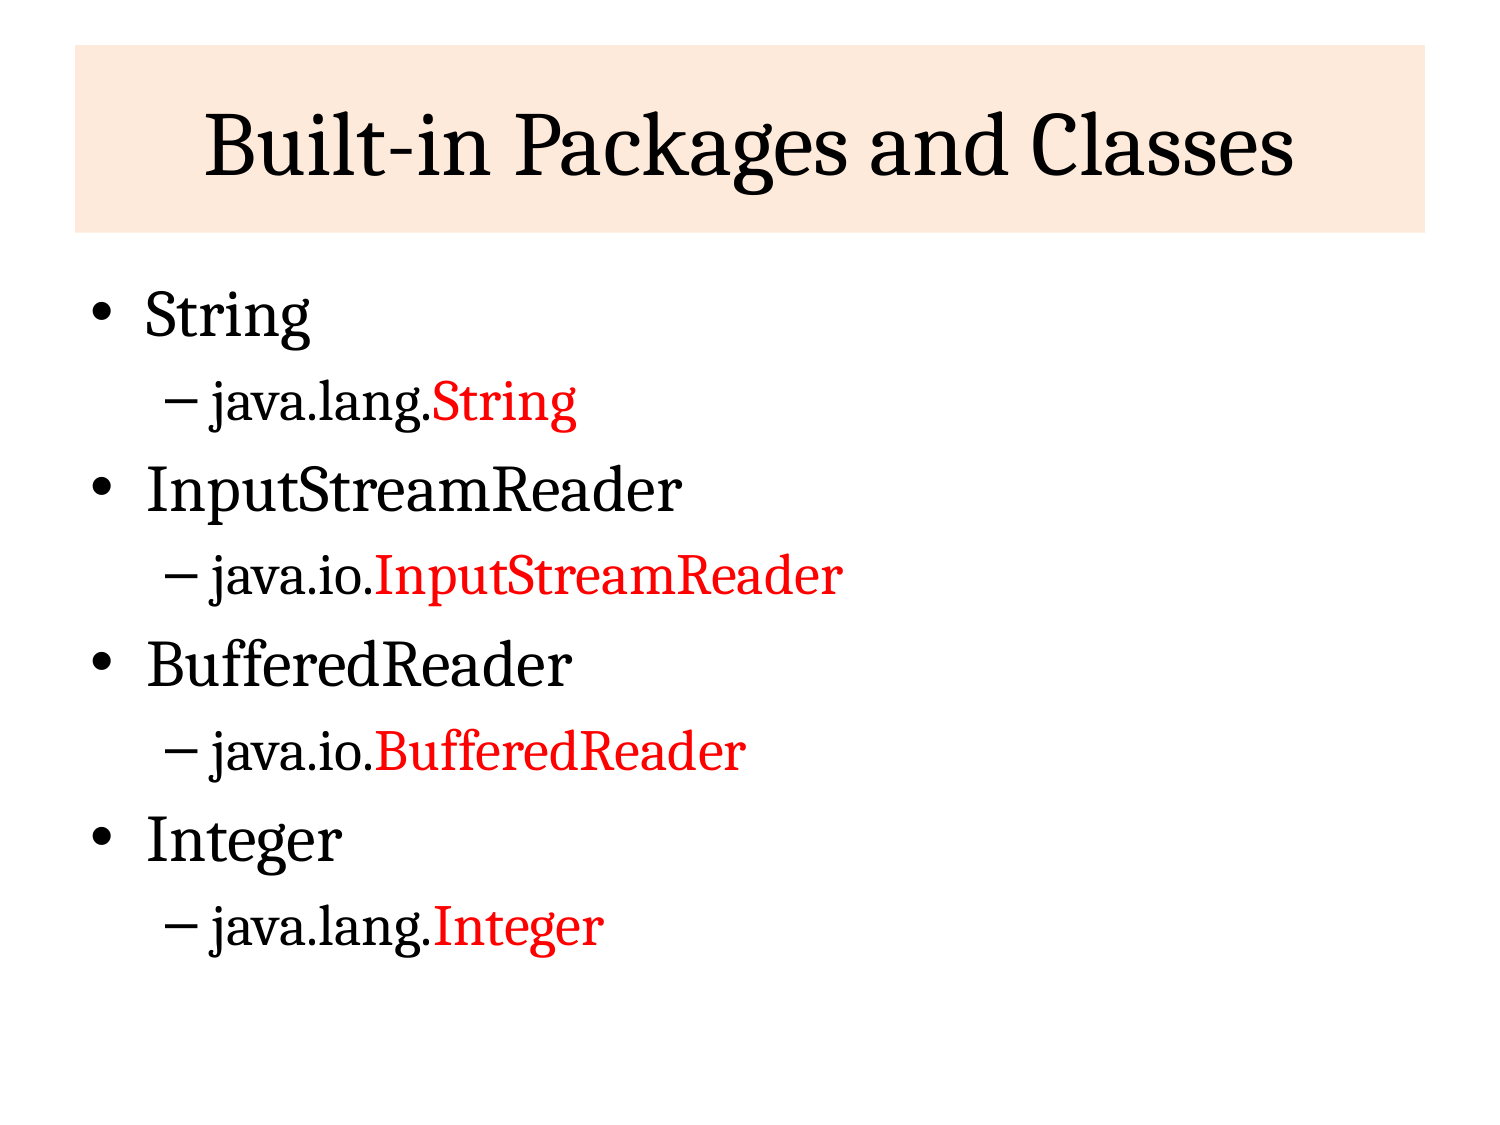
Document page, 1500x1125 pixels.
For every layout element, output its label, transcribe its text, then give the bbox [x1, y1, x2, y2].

list String java.lang.String InputStreamReader java.io.InputStreamReader BufferedReader java.io.BufferedReader Integer java.lang.Integer [75, 262, 1425, 1005]
title Built-in Packages and Classes [75, 45, 1425, 233]
